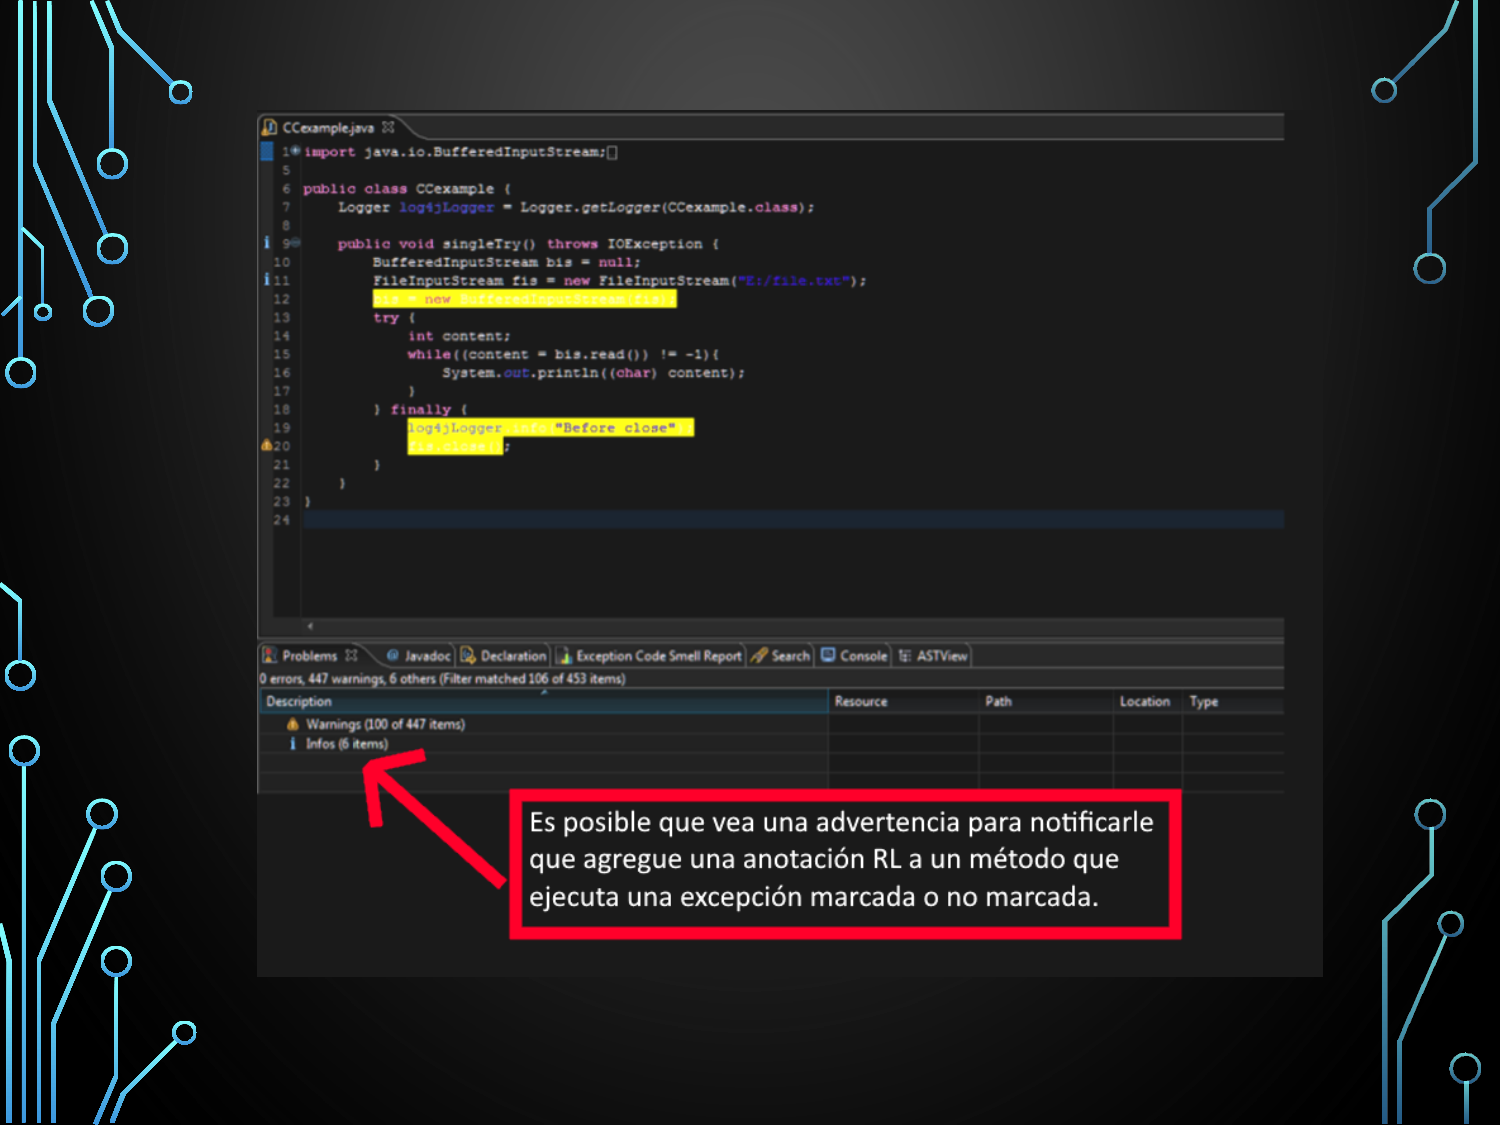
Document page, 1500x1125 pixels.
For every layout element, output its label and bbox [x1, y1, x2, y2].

picture [257, 109, 1323, 978]
